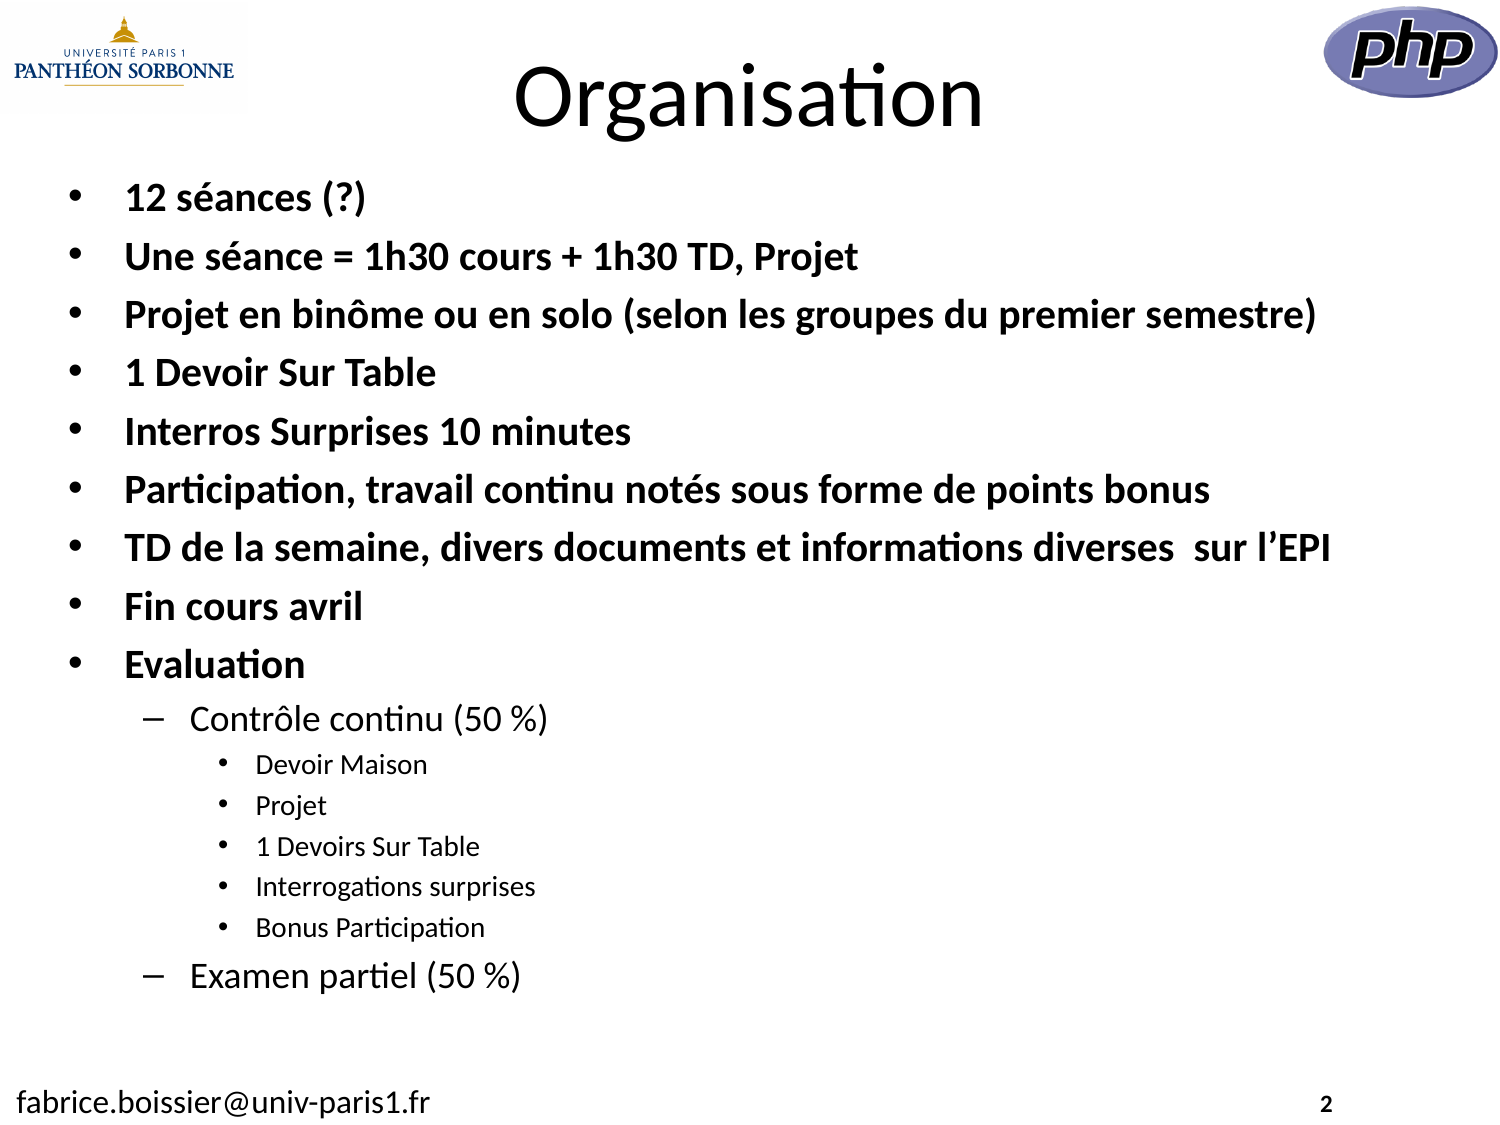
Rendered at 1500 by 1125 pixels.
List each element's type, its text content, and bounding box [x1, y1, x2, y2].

picture [0, 2, 75, 114]
picture [1425, 0, 1500, 119]
slide_number 2 [1151, 1072, 1500, 1125]
title Organisation [75, 0, 1425, 162]
list 12 séances (?) Une séance = 1h30 cours + 1h30 TD, Projet Projet en binôme ou en solo (selon les groupes du premier semestre) 1 Devoir Sur Table Interros Surprises 10 minutes Participation, travail continu notés sous forme de points bonus TD de la semaine, divers documents et informations diverses sur l’EPI Fin cours avril Evaluation Contrôle continu (50 %) Devoir Maison Projet 1 Devoirs Sur Table Interrogations surprises Bonus Participation Examen partiel (50 %) [53, 162, 1449, 1059]
